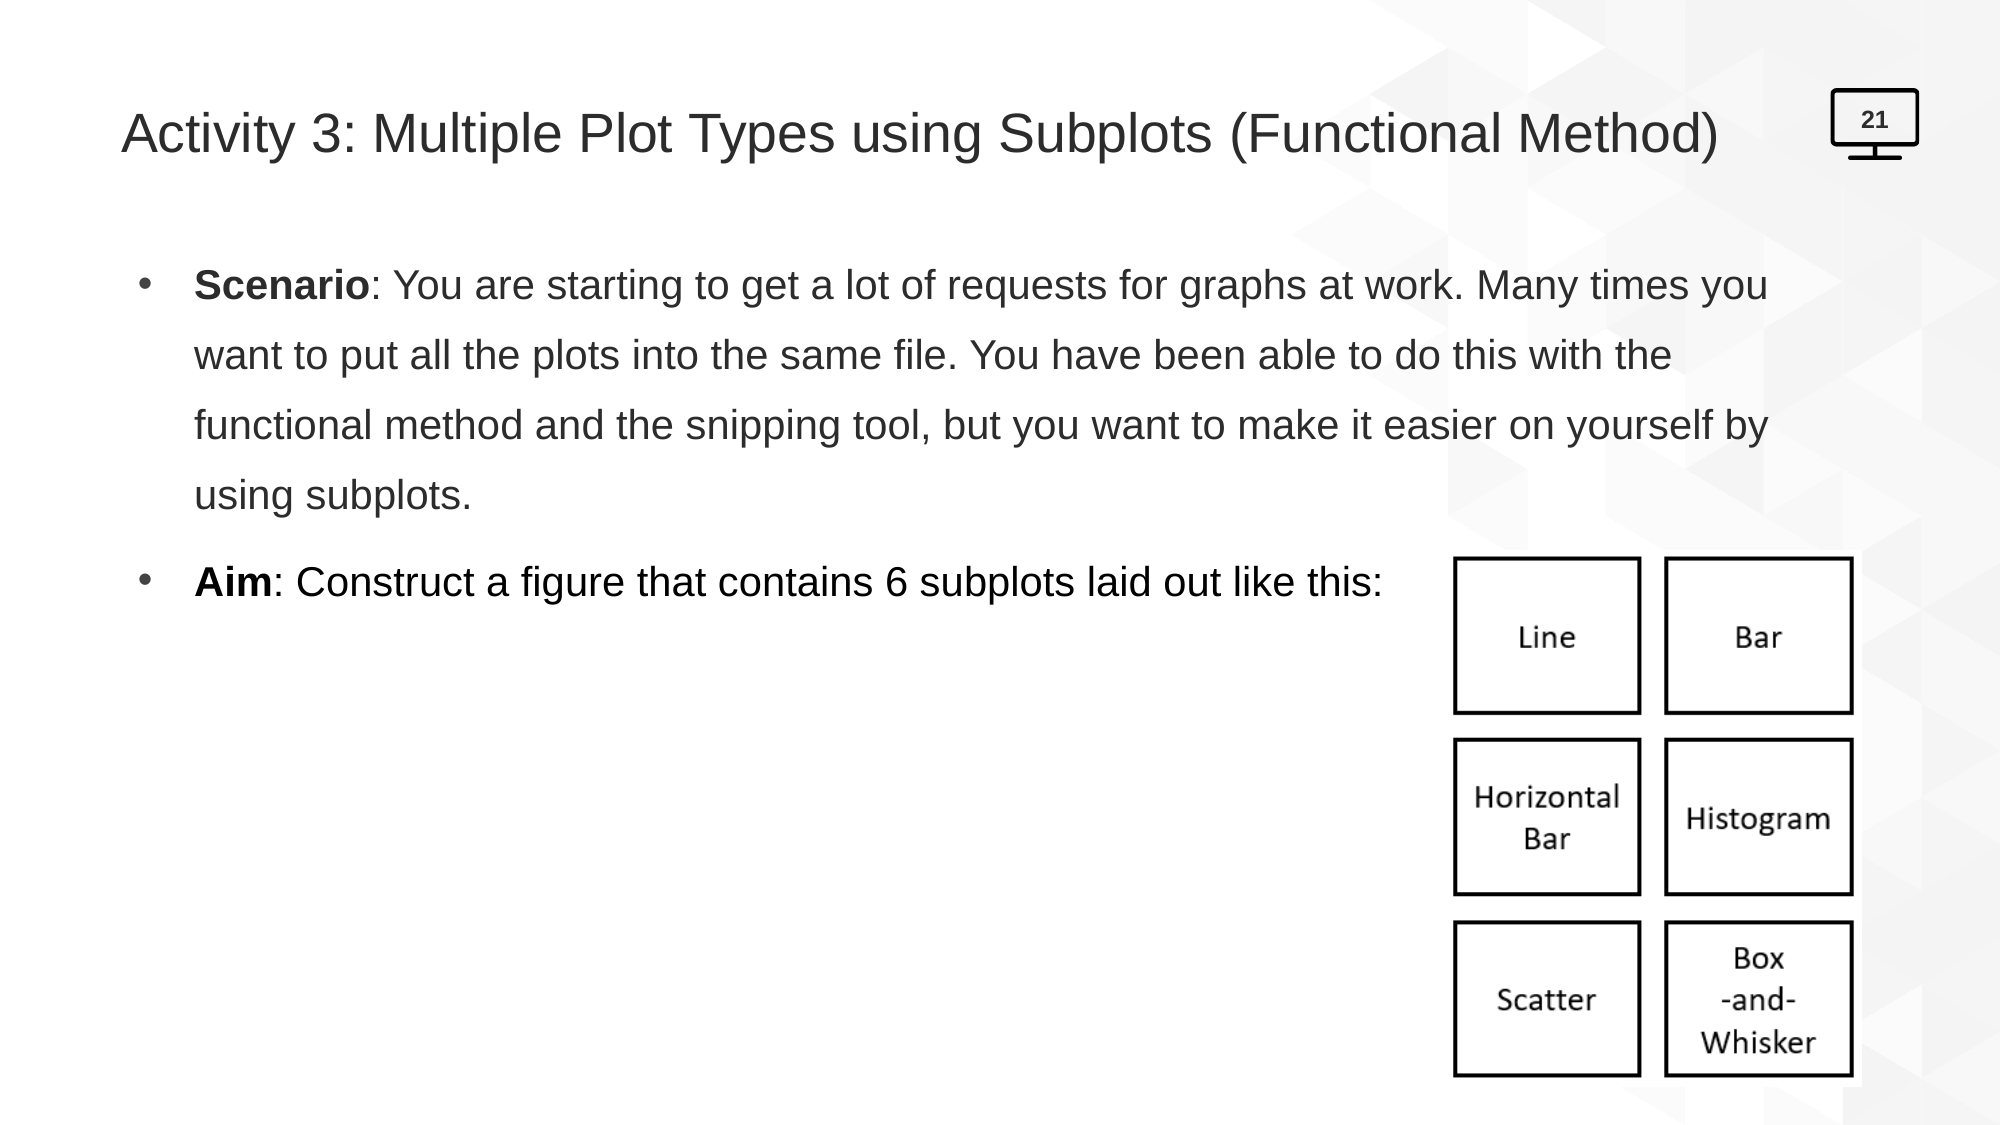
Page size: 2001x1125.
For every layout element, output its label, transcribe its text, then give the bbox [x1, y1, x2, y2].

title Activity 3: Multiple Plot Types using Subplots (Functional Method) [106, 59, 1760, 201]
slide_number 21 [1830, 94, 1920, 142]
list Scenario: You are starting to get a lot of requests for graphs at work. Many times you want to put all the plots into the same file. You have been able to do this with the functional method and the snipping tool, but you want to make it easier on yourself by using subplots. Aim: Construct a figure that contains 6 subplots laid out like this: [106, 230, 1878, 1010]
picture [1291, 0, 2000, 1125]
